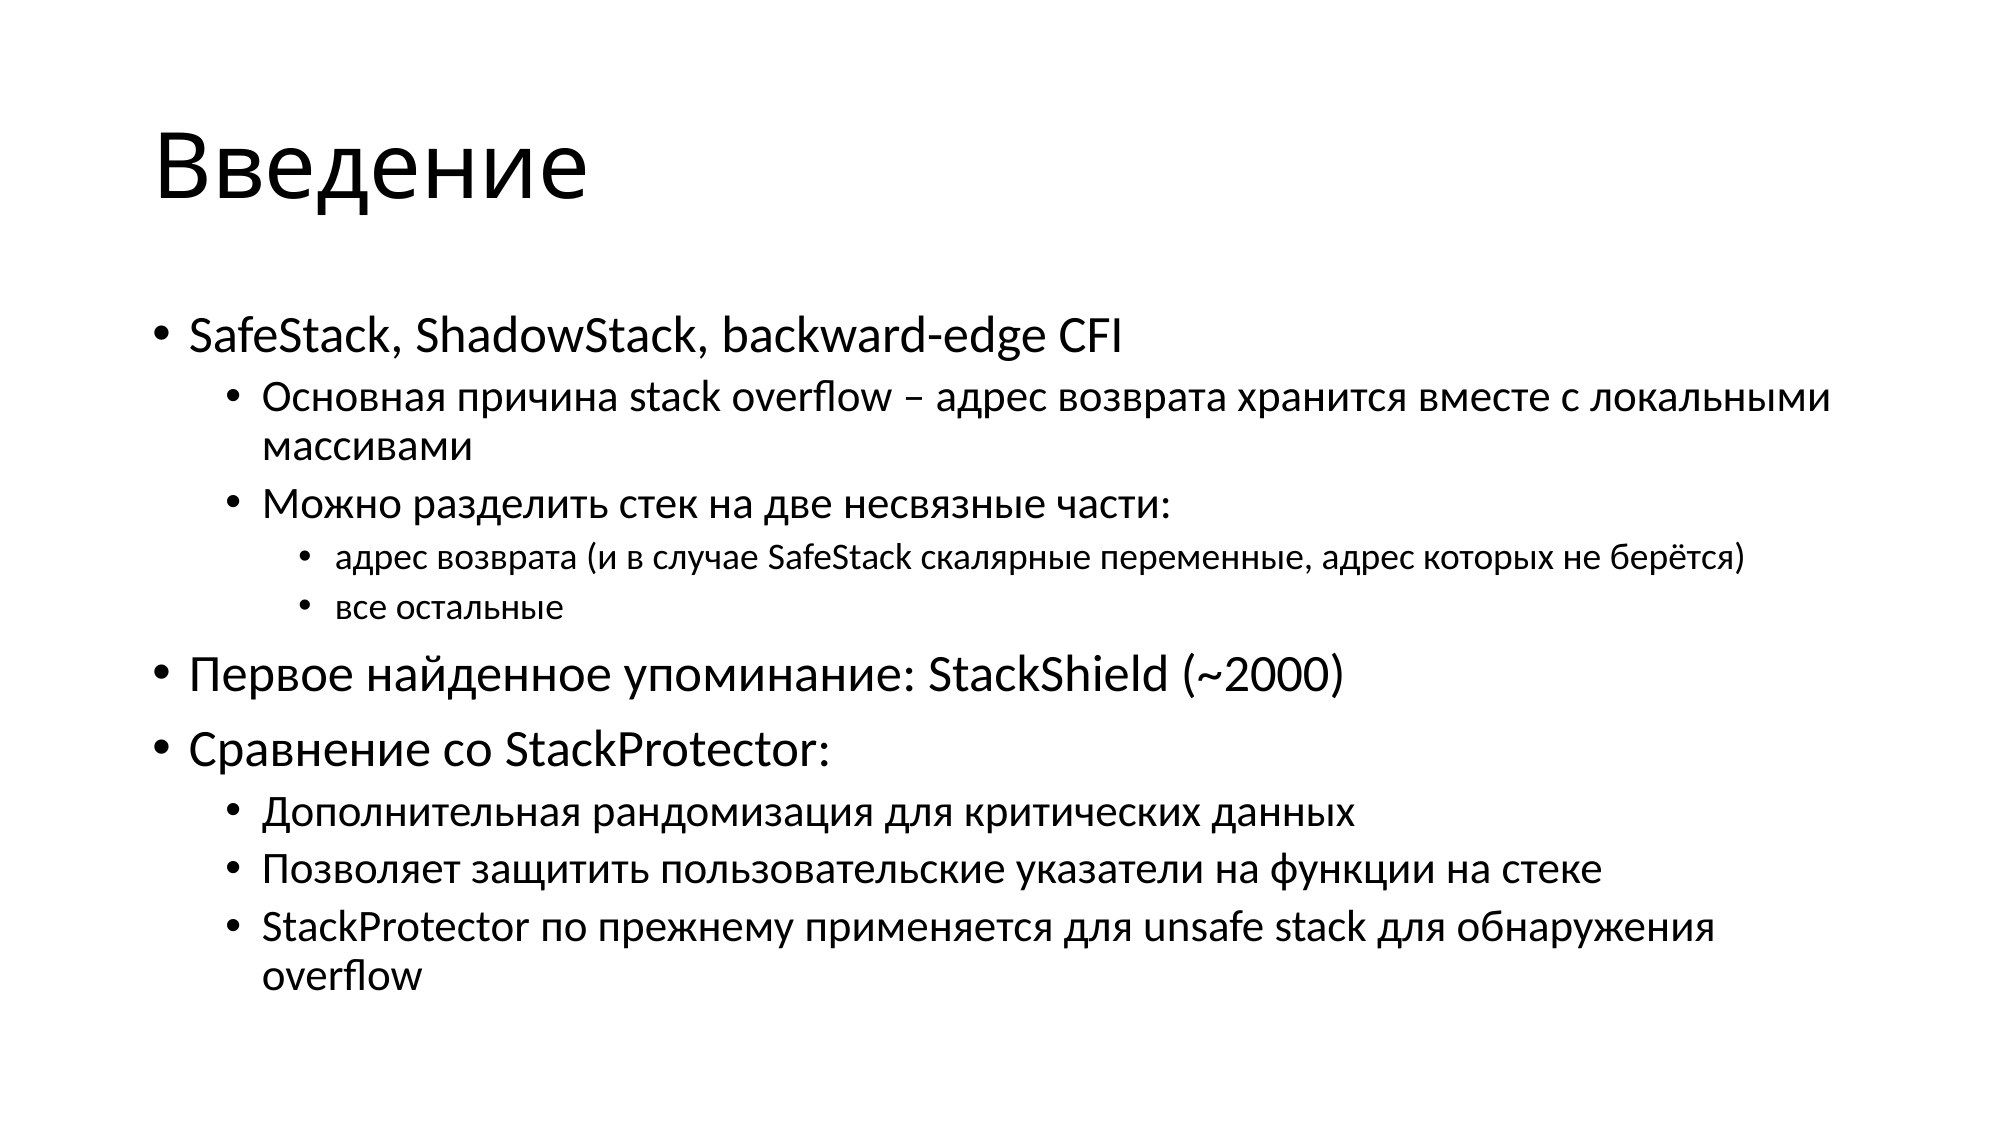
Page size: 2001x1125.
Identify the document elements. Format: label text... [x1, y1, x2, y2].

title Введение [137, 59, 1863, 278]
list SafeStack, ShadowStack, backward-edge CFI Основная причина stack overflow – адрес возврата хранится вместе с локальными массивами Можно разделить стек на две несвязные части: адрес возврата (и в случае SafeStack скалярные переменные, адрес которых не берётся) все остальные Первое найденное упоминание: StackShield (~2000) Сравнение со StackProtector: Дополнительная рандомизация для критических данных Позволяет защитить пользовательские указатели на функции на стеке StackProtector по прежнему применяется для unsafe stack для обнаружения overflow [137, 299, 1863, 1014]
